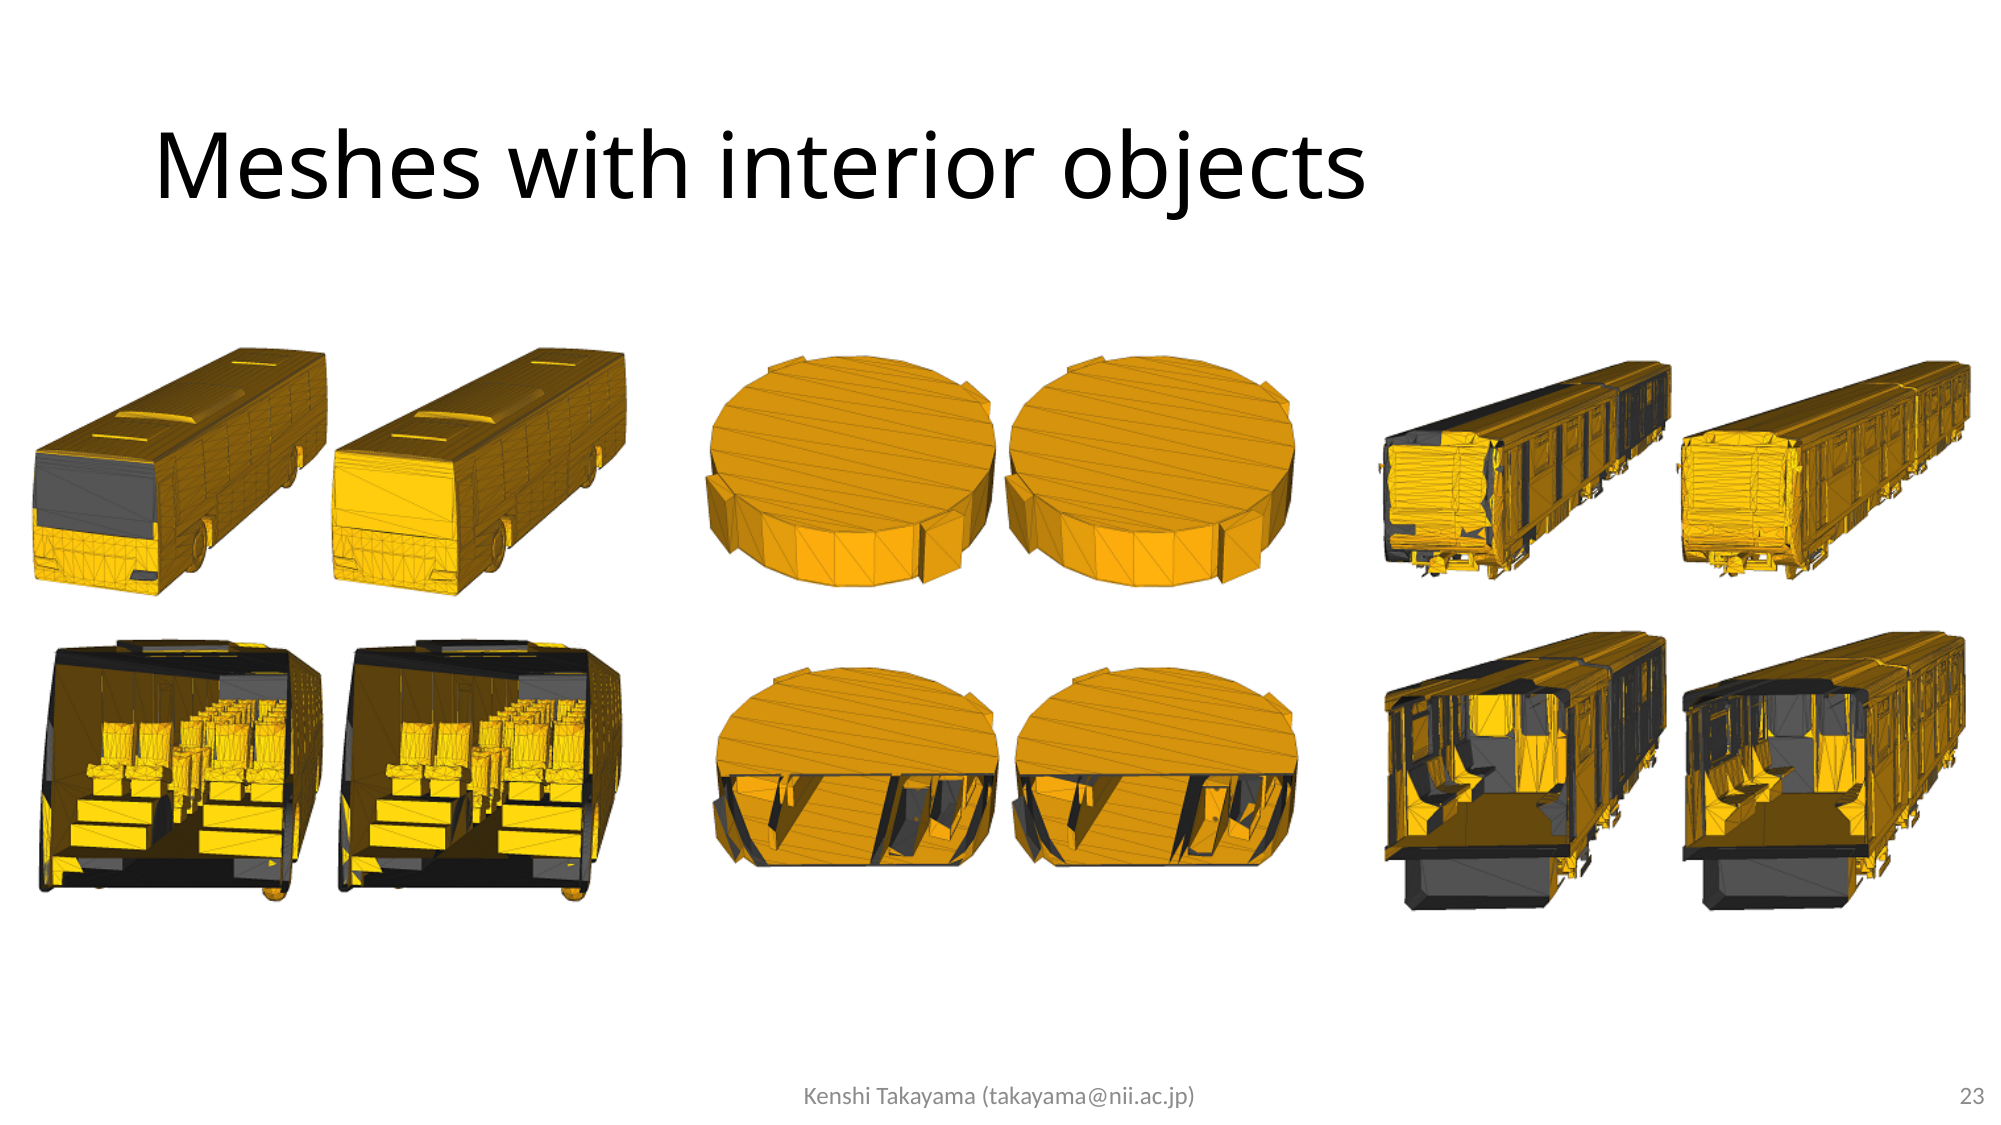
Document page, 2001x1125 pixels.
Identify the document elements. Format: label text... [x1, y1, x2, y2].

footer Kenshi Takayama (takayama@nii.ac.jp) [662, 1065, 1338, 1125]
title Meshes with interior objects [137, 59, 1863, 278]
slide_number 23 [1550, 1065, 2000, 1125]
picture [21, 308, 1979, 927]
